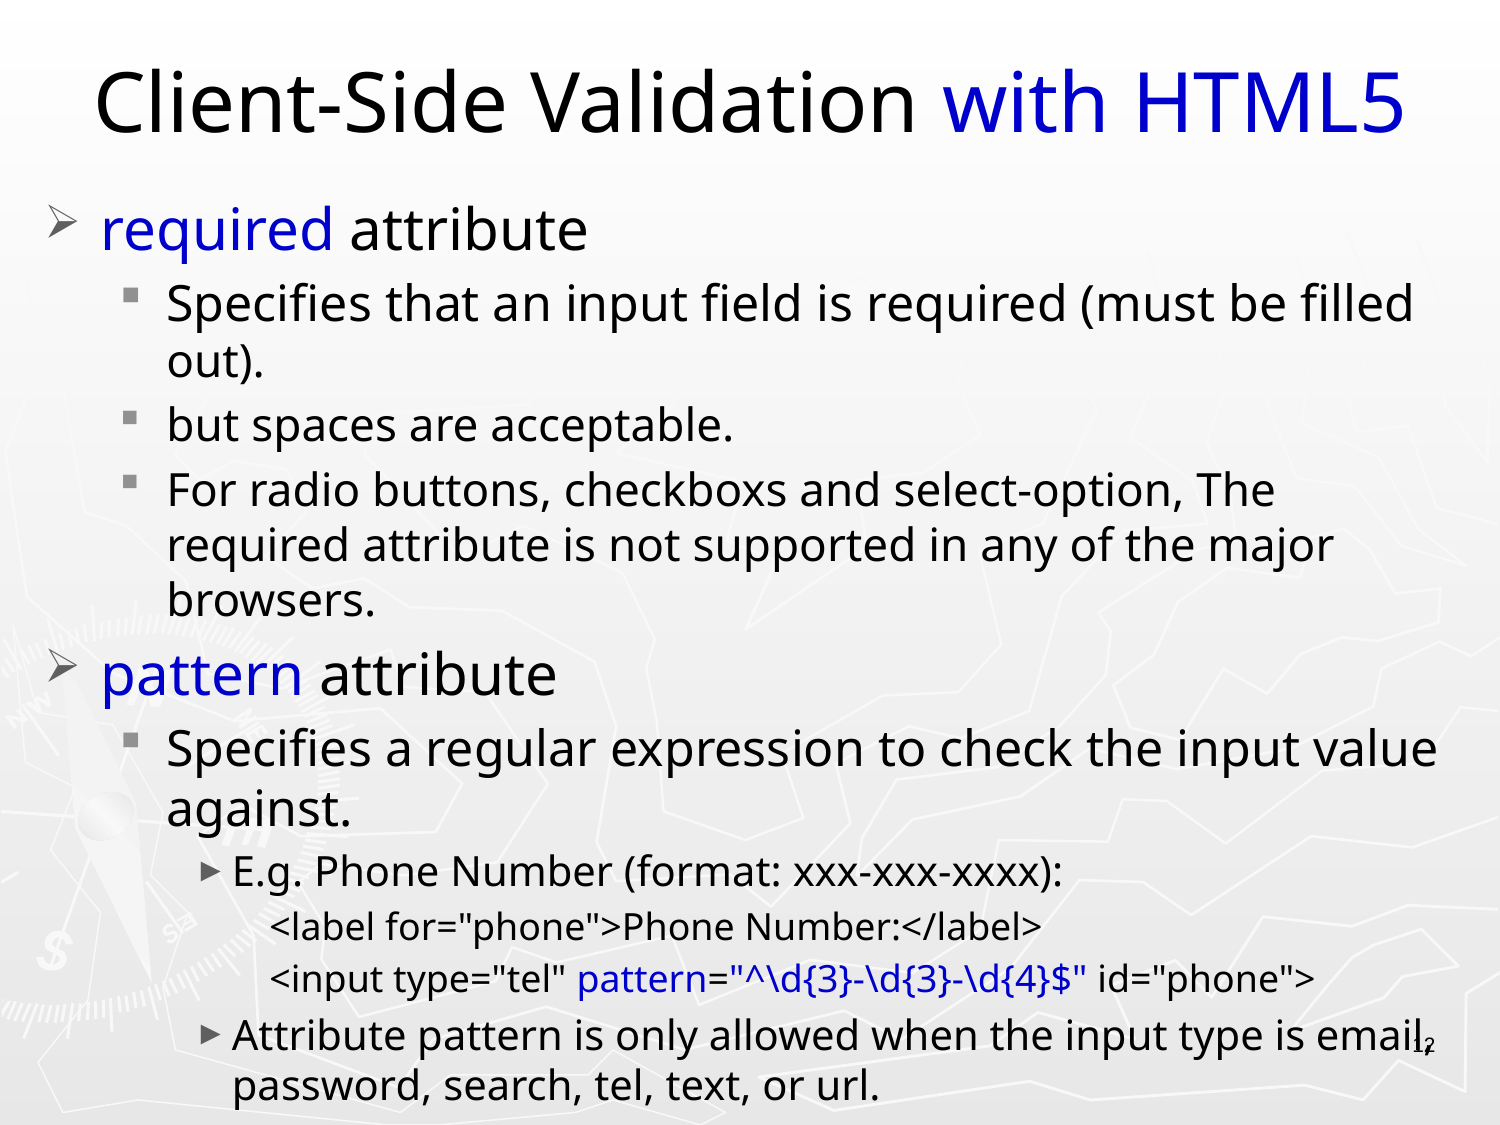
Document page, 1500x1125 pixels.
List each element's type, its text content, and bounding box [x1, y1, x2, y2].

list required attribute Specifies that an input field is required (must be filled out). but spaces are acceptable. For radio buttons, checkboxs and select-option, The required attribute is not supported in any of the major browsers. pattern attribute Specifies a regular expression to check the input value against. E.g. Phone Number (format: xxx-xxx-xxxx): <label for="phone">Phone Number:</label> <input type="tel" pattern="^\d{3}-\d{3}-\d{4}$" id="phone"> Attribute pattern is only allowed when the input type is email, password, search, tel, text, or url. [29, 184, 1483, 989]
title Client-Side Validation with HTML5 [49, 37, 1451, 161]
slide_number 12 [1074, 1024, 1451, 1103]
